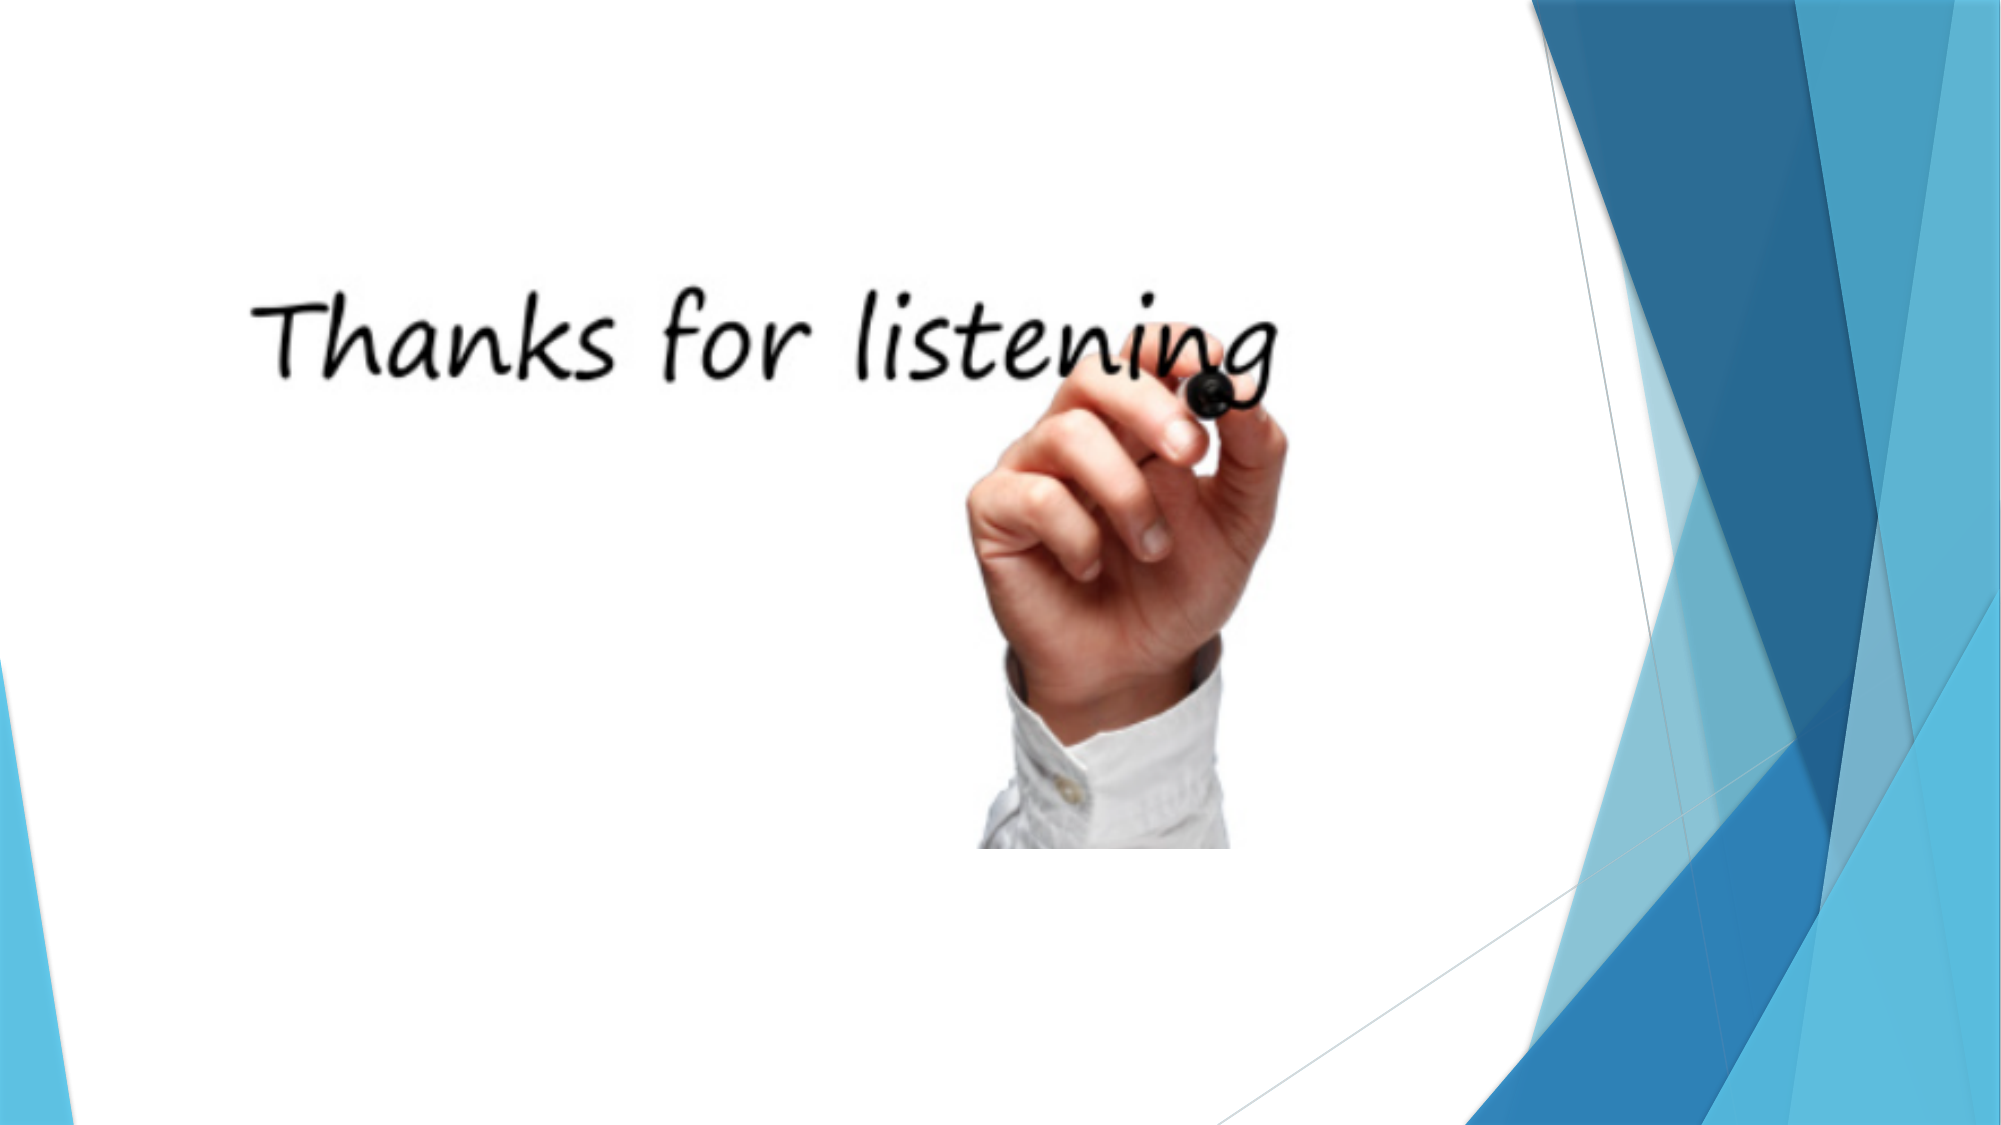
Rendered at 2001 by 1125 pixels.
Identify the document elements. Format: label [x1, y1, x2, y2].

text_box [0, 0, 2000, 1125]
picture [199, 193, 1310, 849]
